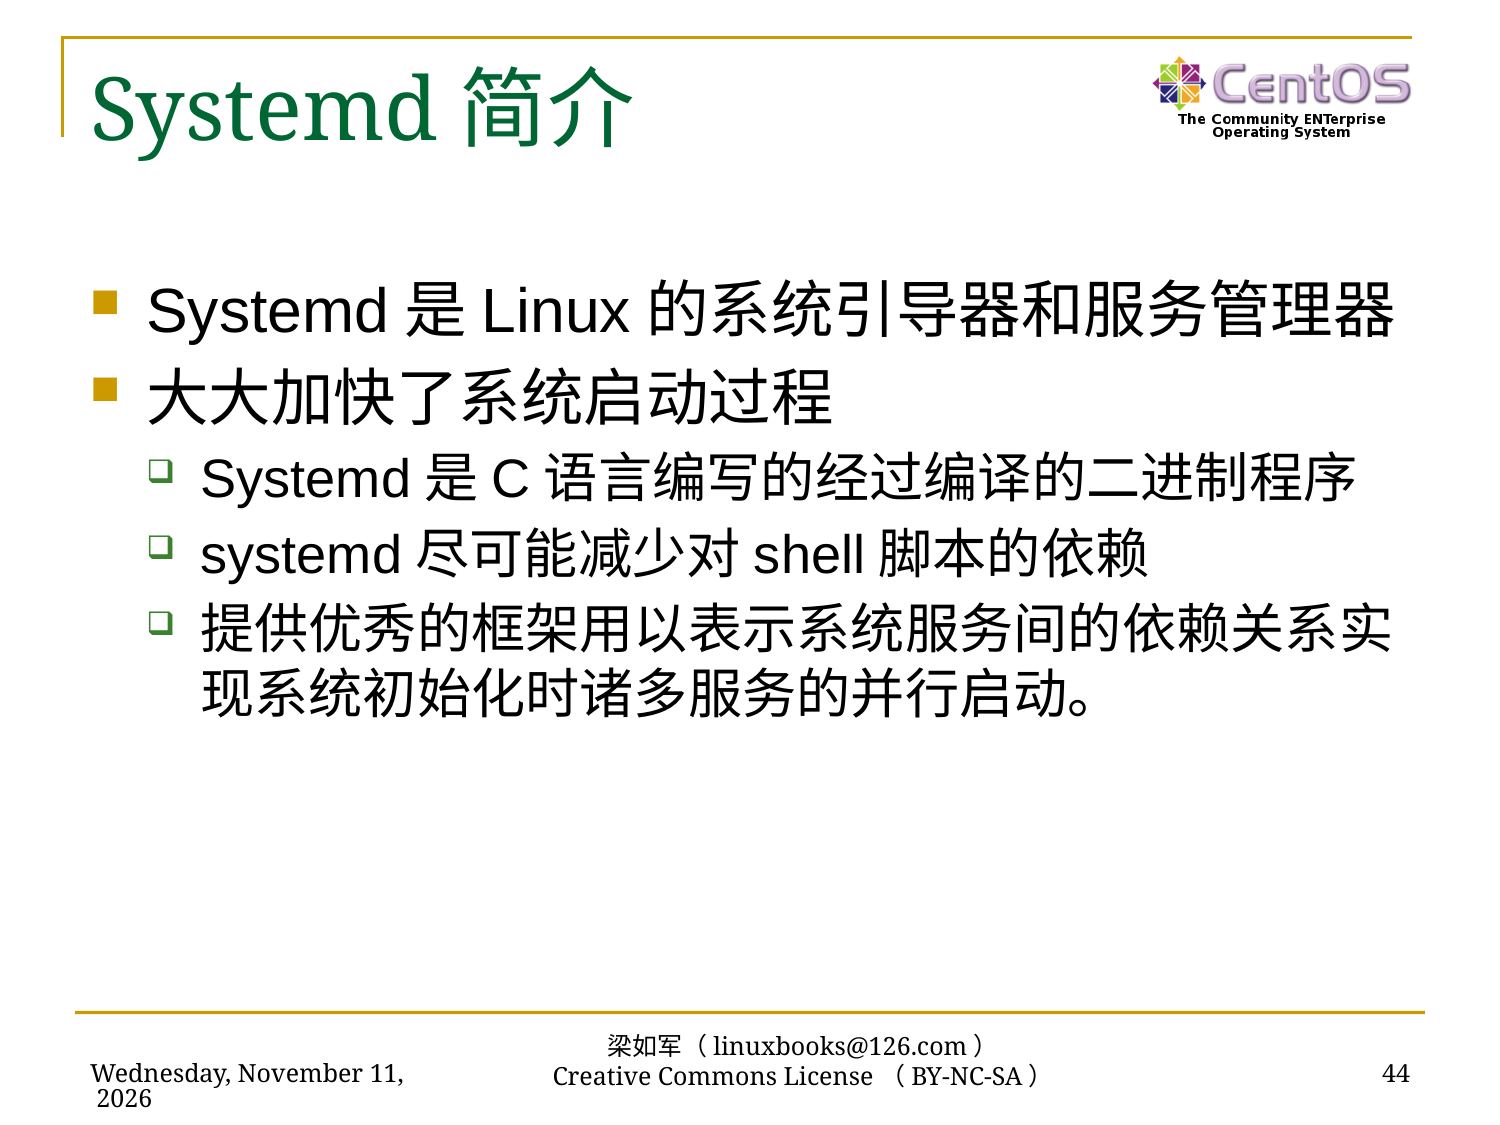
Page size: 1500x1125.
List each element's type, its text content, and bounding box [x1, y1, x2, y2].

slide_number 44 [1074, 1023, 1426, 1100]
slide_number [74, 1023, 426, 1100]
list Systemd是Linux的系统引导器和服务管理器 大大加快了系统启动过程 Systemd是C语言编写的经过编译的二进制程序 systemd尽可能减少对shell脚本的依赖 提供优秀的框架用以表示系统服务间的依赖关系实现系统初始化时诸多服务的并行启动。 [74, 262, 1426, 1006]
footer 梁如军（linuxbooks@126.com） Creative Commons License（BY-NC-SA） [359, 1022, 1247, 1099]
title Systemd简介 [74, 45, 1426, 233]
